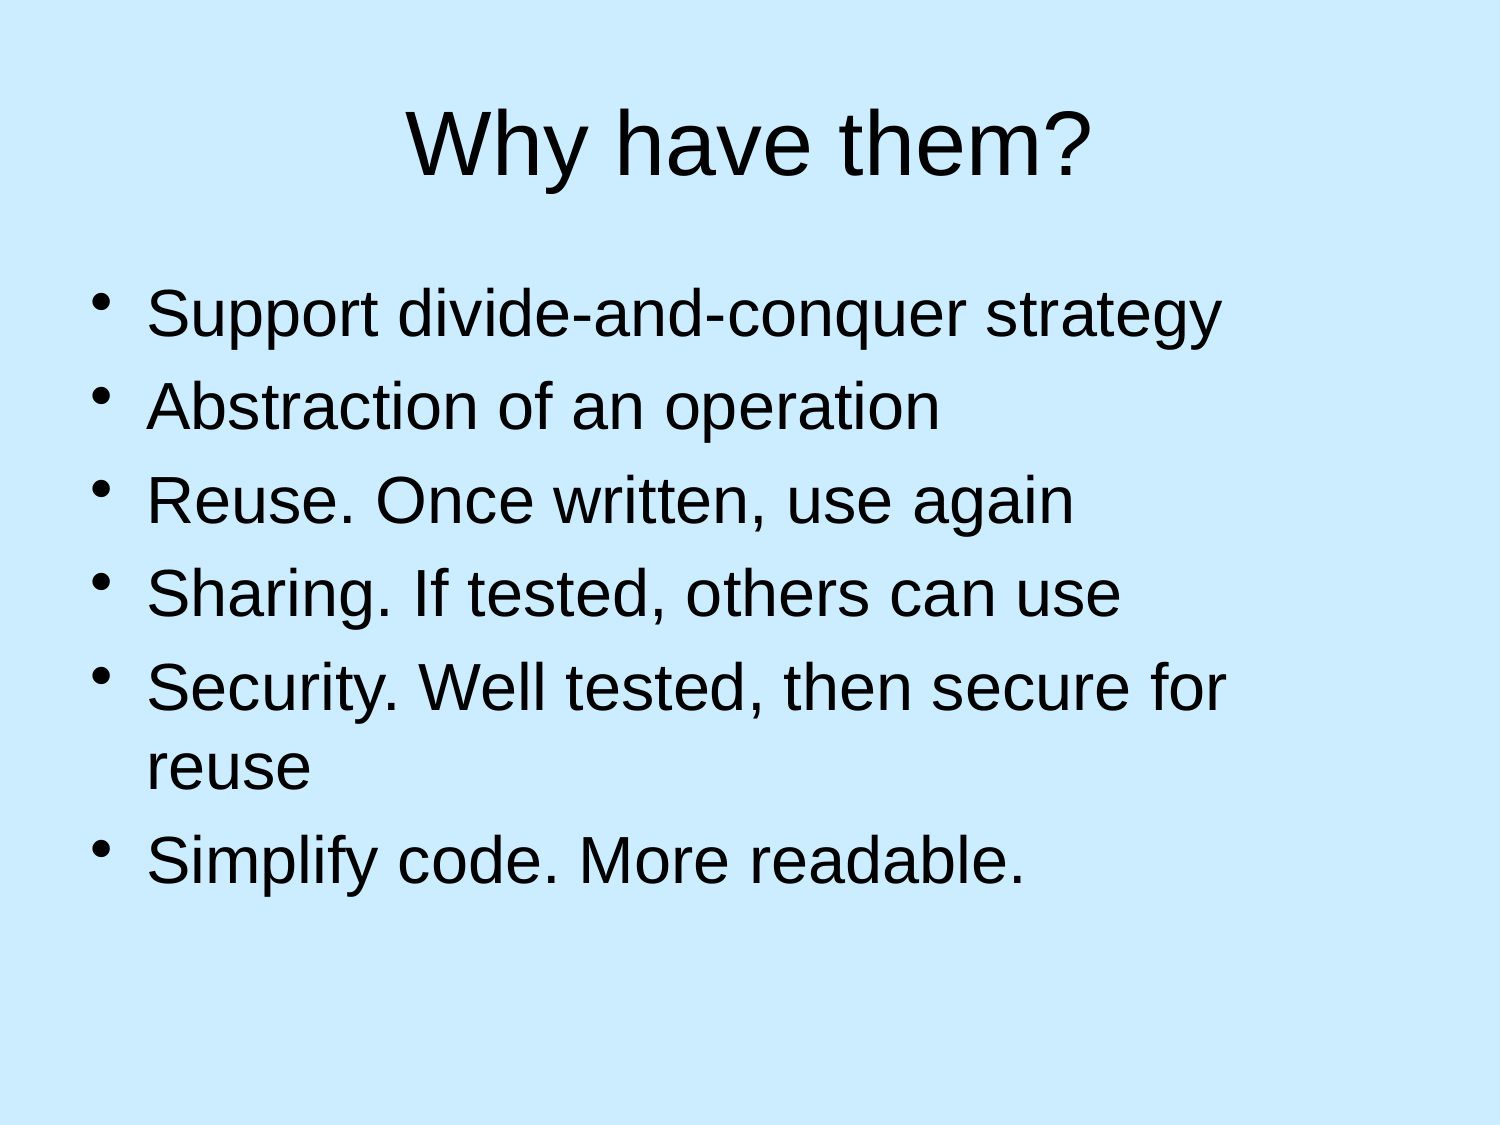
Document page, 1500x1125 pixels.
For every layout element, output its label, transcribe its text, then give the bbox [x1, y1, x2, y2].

title Why have them? [75, 45, 1425, 233]
list Support divide-and-conquer strategy Abstraction of an operation Reuse. Once written, use again Sharing. If tested, others can use Security. Well tested, then secure for reuse Simplify code. More readable. [75, 262, 1425, 1005]
